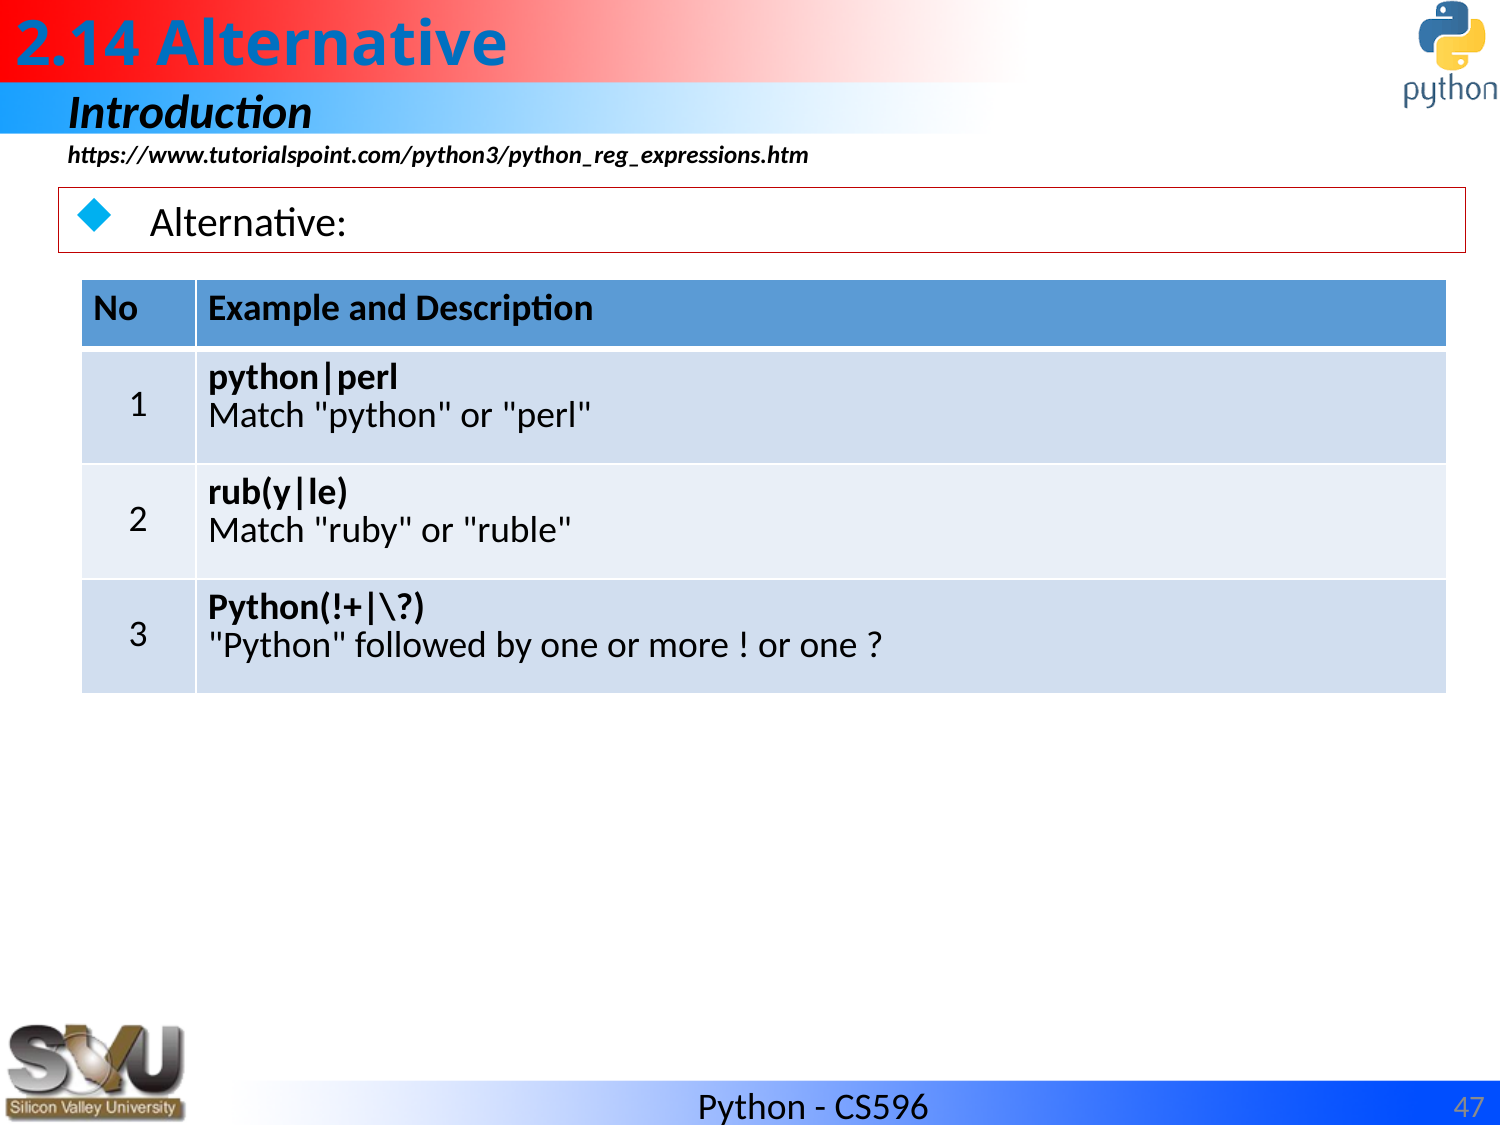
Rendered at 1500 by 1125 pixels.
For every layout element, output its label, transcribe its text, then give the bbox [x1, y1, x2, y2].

picture [0, 0, 1500, 1125]
table_cell 1 [82, 352, 195, 463]
table_cell 3 [82, 580, 195, 693]
slide_number 47 [1162, 1074, 1500, 1125]
text_box Introduction https://www.tutorialspoint.com/python3/python_reg_expressions.htm [52, 73, 1008, 176]
table_cell Python(!+|\?) "Python" followed by one or more ! or one ? [197, 580, 1446, 693]
table_cell python|perl Match "python" or "perl" [197, 352, 1446, 463]
text_box Alternative: [58, 187, 1466, 253]
text_box Python - CS596 [462, 1075, 1165, 1125]
table_cell 2 [82, 465, 195, 578]
table_cell rub(y|le) Match "ruby" or "ruble" [197, 465, 1446, 578]
title 2.14 Alternative [0, 0, 1402, 95]
table_header Example and Description [197, 280, 1446, 346]
table_header No [82, 280, 195, 346]
